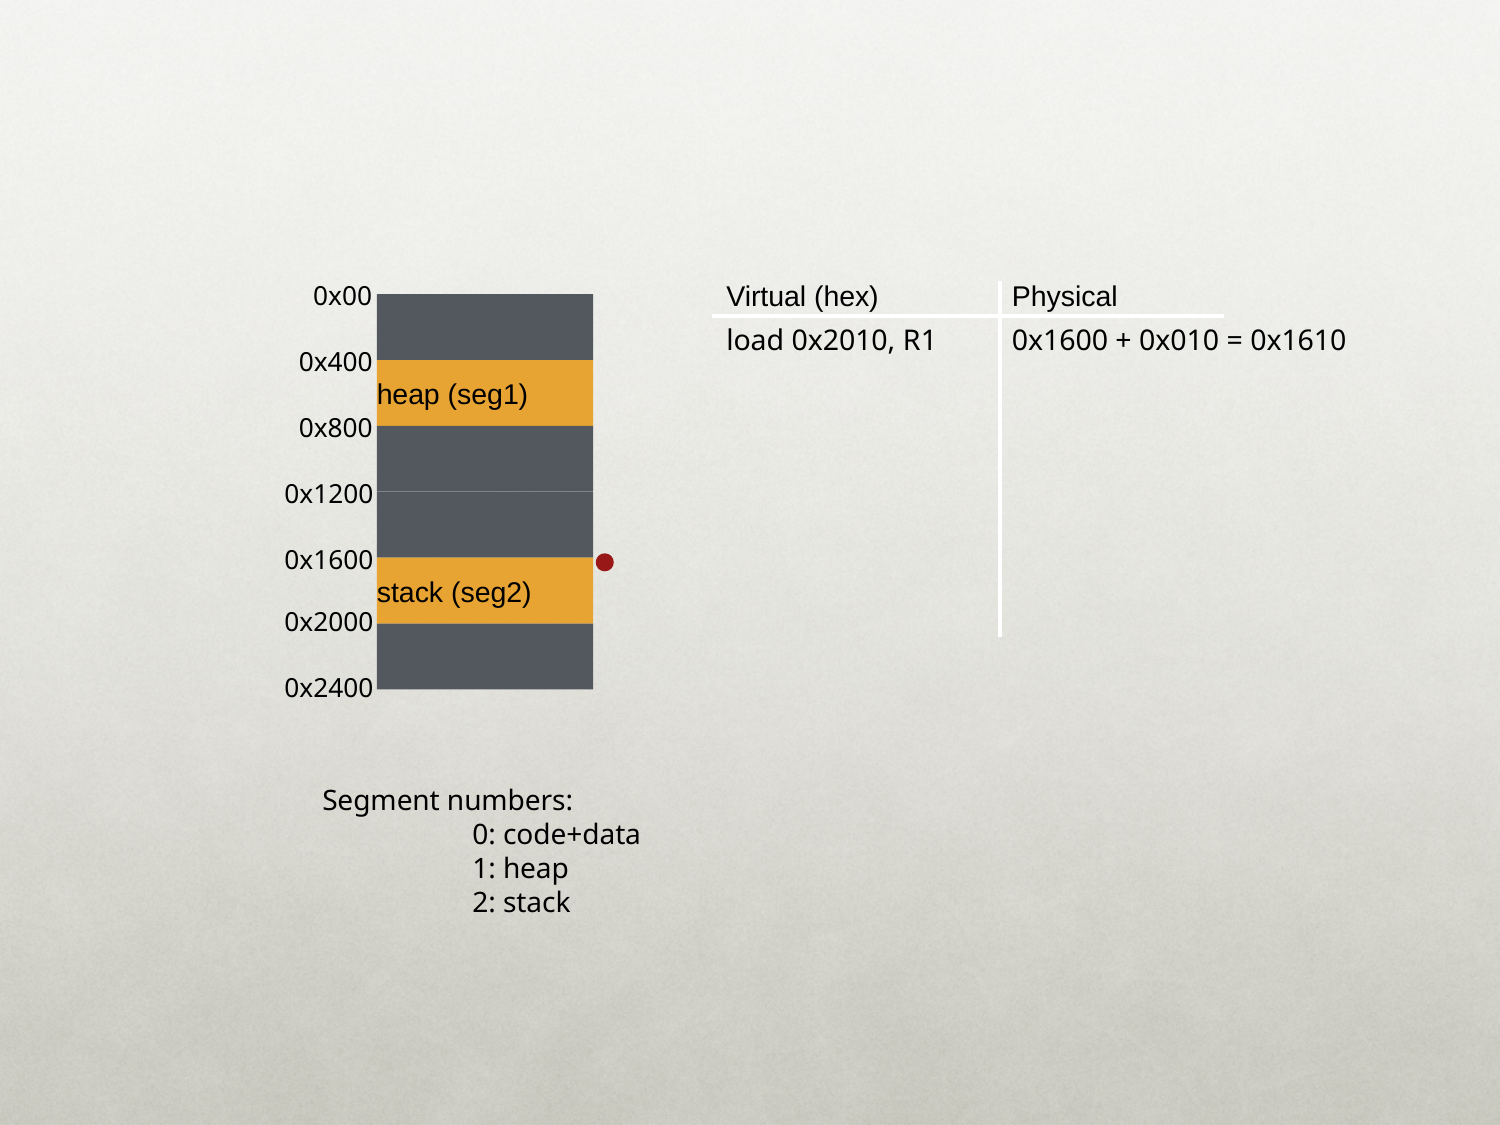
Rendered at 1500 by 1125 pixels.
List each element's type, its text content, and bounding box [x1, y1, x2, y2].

text_box [376, 425, 594, 491]
text_box 0x1600 + 0x010 = 0x1610 [1007, 317, 1428, 361]
text_box [595, 553, 614, 572]
picture [0, 0, 1500, 1125]
text_box load 0x2010, R1 [721, 317, 956, 361]
text_box 0x1600 [280, 538, 378, 579]
text_box heap (seg1) [376, 360, 594, 425]
text_box [376, 623, 594, 690]
text_box stack (seg2) [376, 557, 594, 623]
text_box 0x400 [294, 340, 378, 381]
text_box 0x00 [308, 274, 377, 315]
text_box [376, 294, 594, 360]
text_box 0x2000 [280, 601, 378, 642]
text_box Segment numbers: 0: code+data 1: heap 2: stack [307, 775, 1058, 925]
text_box [376, 491, 594, 557]
text_box 0x800 [294, 406, 378, 447]
text_box 0x1200 [280, 472, 378, 513]
text_box 0x2400 [280, 666, 378, 708]
text_box Physical [1007, 273, 1327, 317]
text_box Virtual (hex) [721, 273, 956, 317]
